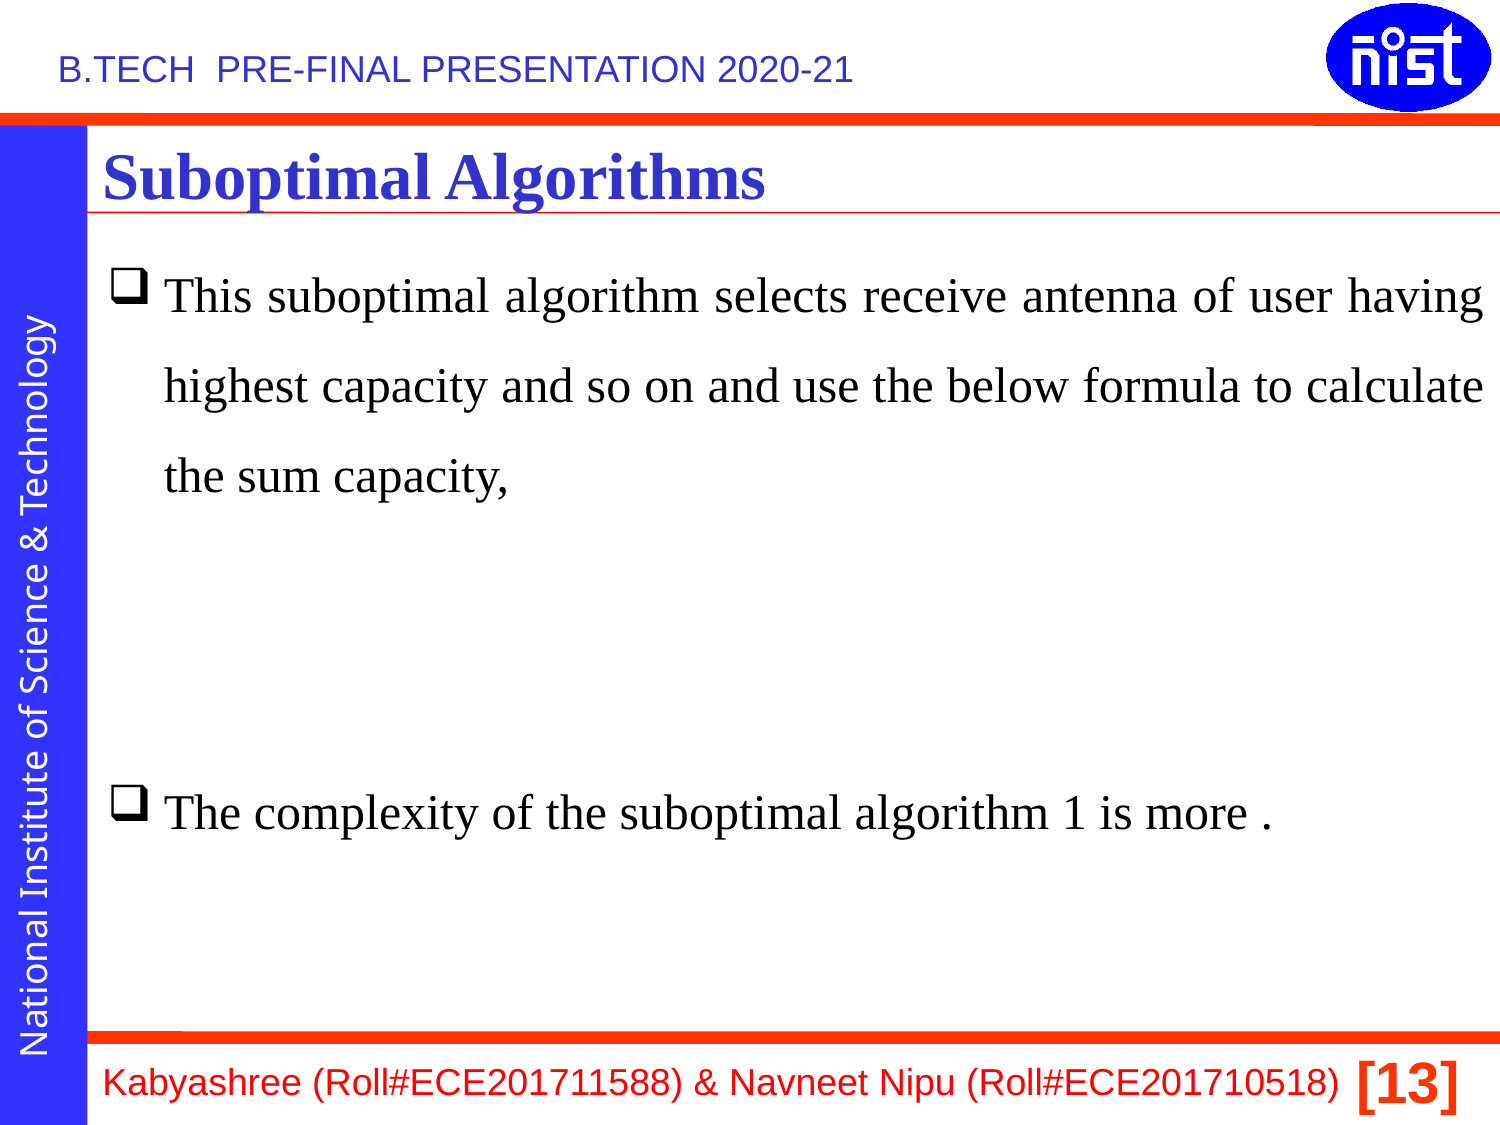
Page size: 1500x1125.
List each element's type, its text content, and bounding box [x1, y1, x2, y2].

picture [1323, 0, 1499, 117]
title Suboptimal Algorithms [87, 124, 788, 221]
